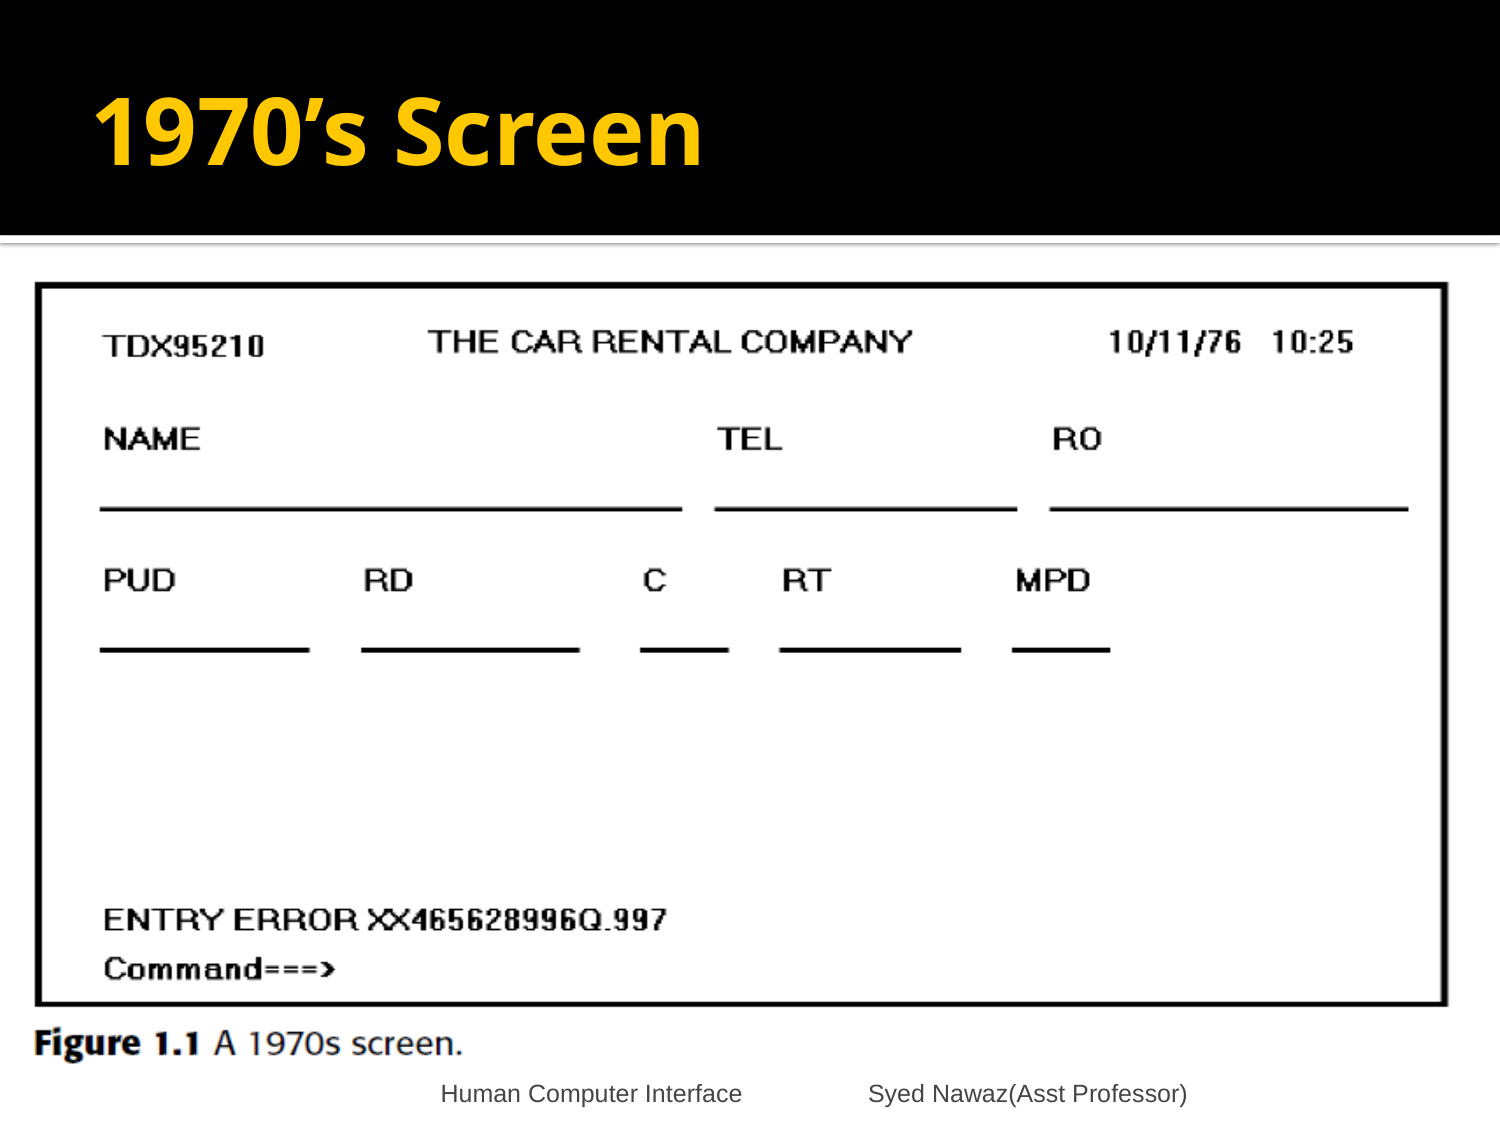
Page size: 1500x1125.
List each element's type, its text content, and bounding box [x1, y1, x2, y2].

footer Human Computer Interface Syed Nawaz(Asst Professor) [433, 1075, 1337, 1108]
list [23, 269, 1465, 1067]
title 1970’s Screen [75, 25, 1425, 231]
